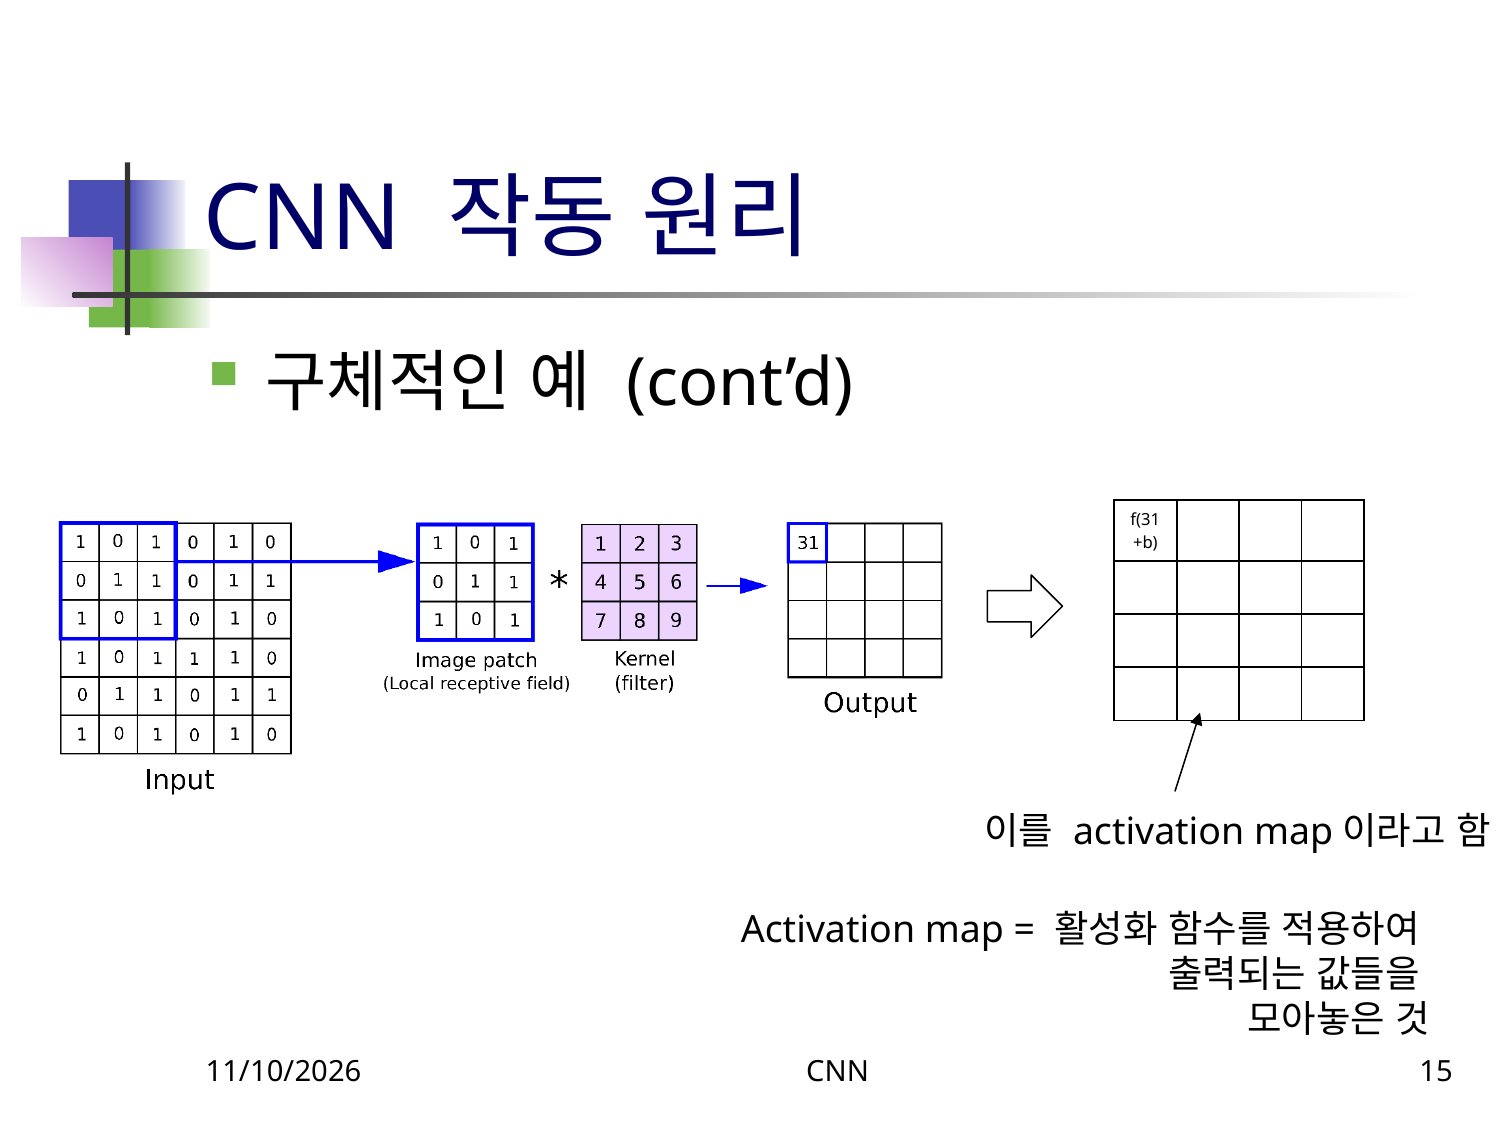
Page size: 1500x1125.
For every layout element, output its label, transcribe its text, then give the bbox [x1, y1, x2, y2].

table_cell [1240, 615, 1301, 666]
table_cell [1240, 668, 1301, 720]
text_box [1174, 712, 1201, 792]
table_cell [1302, 562, 1363, 613]
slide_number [190, 1024, 504, 1100]
table_cell [1240, 562, 1301, 613]
table_header f(31+b) [1115, 501, 1176, 560]
table_cell [1178, 668, 1238, 720]
table_header [1240, 501, 1301, 560]
picture [42, 476, 964, 823]
table_cell [1178, 615, 1238, 666]
table_cell [1302, 668, 1363, 720]
table_cell [1115, 615, 1176, 666]
table_header [1178, 501, 1238, 560]
slide_number 15 [1155, 1024, 1468, 1100]
footer CNN [600, 1024, 1075, 1100]
table_header [1302, 501, 1363, 560]
text_box Activation map = 활성화 함수를 적용하여 출력되는 값들을 모아놓은 것 [725, 897, 1446, 1047]
list 구체적인 예 (cont’d) [193, 331, 1469, 1006]
table_cell [1115, 668, 1176, 720]
text_box [987, 574, 1063, 638]
table_cell [1178, 562, 1238, 613]
table_cell [1302, 615, 1363, 666]
text_box 이를 activation map이라고 함 [969, 799, 1500, 860]
table_cell [1115, 562, 1176, 613]
title CNN 작동 원리 [188, 35, 1468, 275]
